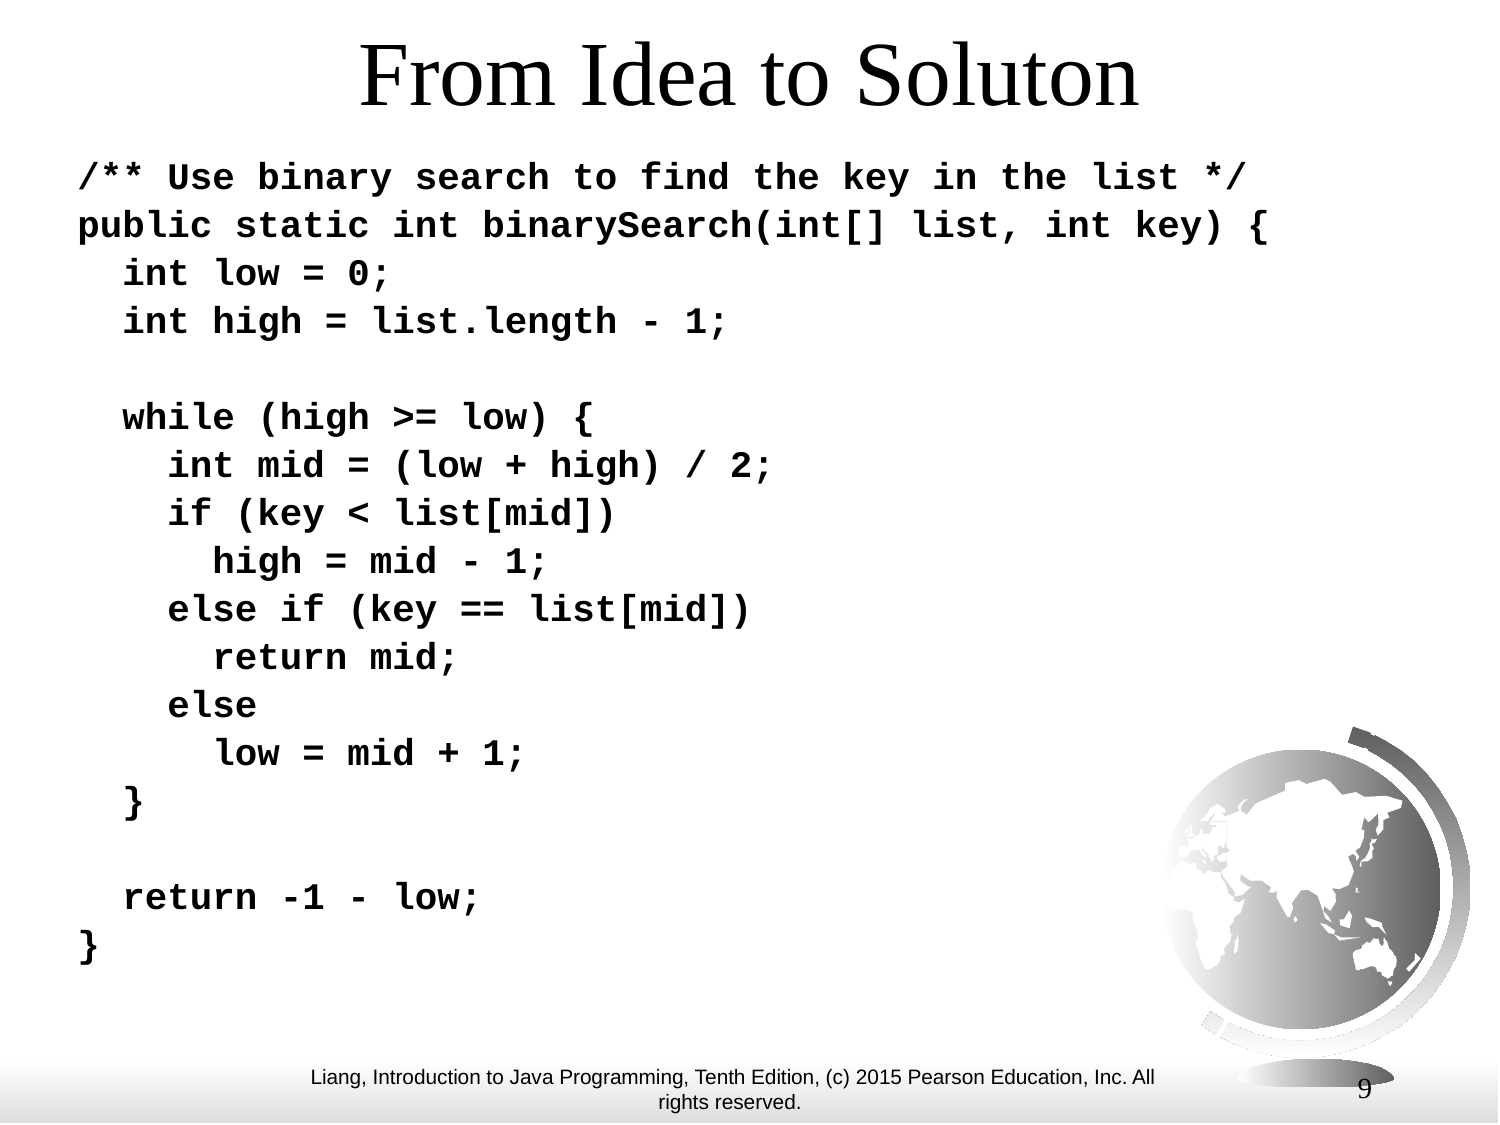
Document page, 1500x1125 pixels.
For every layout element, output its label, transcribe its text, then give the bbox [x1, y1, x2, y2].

list /** Use binary search to find the key in the list */ public static int binarySearch(int[] list, int key) { int low = 0; int high = list.length - 1; while (high >= low) { int mid = (low + high) / 2; if (key < list[mid]) high = mid - 1; else if (key == list[mid]) return mid; else low = mid + 1; } return -1 - low; } [62, 149, 1475, 1013]
title From Idea to Soluton [112, 24, 1388, 113]
slide_number 9 [1074, 1049, 1388, 1125]
